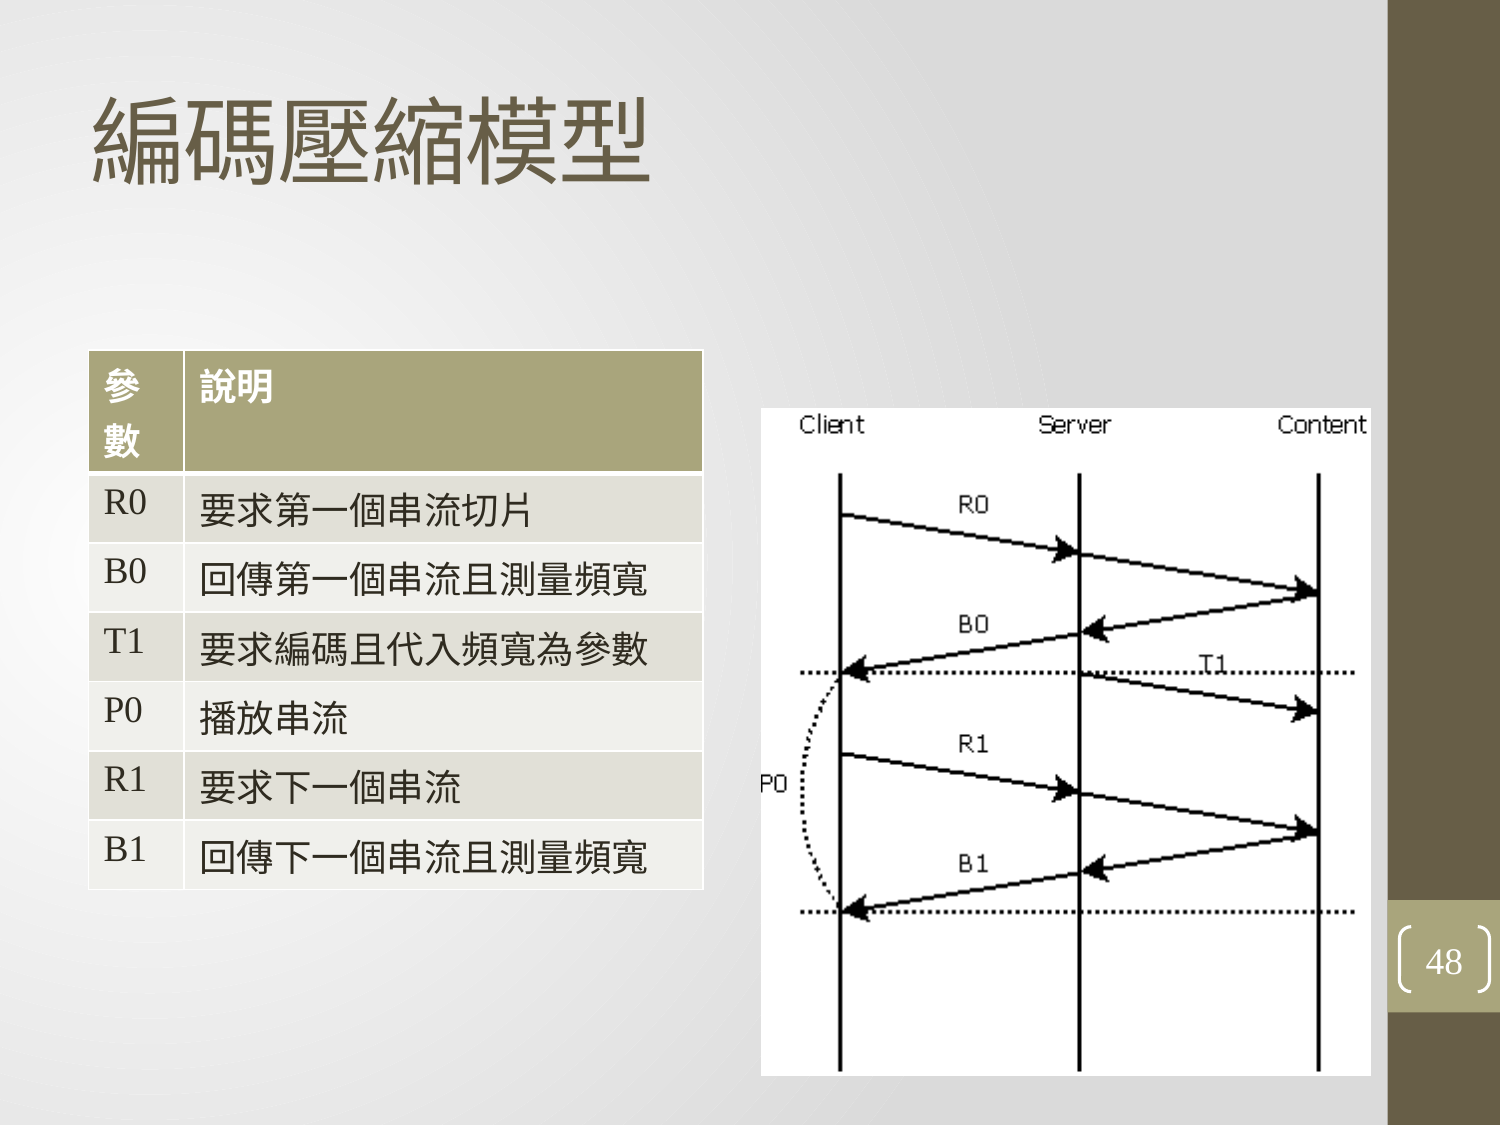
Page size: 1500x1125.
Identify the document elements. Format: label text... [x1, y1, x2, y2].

table_cell T1 [89, 613, 183, 681]
table_cell R1 [89, 752, 183, 819]
table_cell 要求編碼且代入頻寬為參數 [185, 613, 702, 681]
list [761, 408, 1371, 1076]
table_cell 回傳第一個串流且測量頻寬 [185, 544, 702, 611]
table_cell 回傳下一個串流且測量頻寬 [185, 821, 702, 889]
table_header 參數 [89, 351, 183, 471]
title 編碼壓縮模型 [75, 45, 1325, 233]
table_cell 要求第一個串流切片 [185, 476, 702, 542]
table_cell P0 [89, 682, 183, 750]
table_cell R0 [89, 476, 183, 542]
table_cell 要求下一個串流 [185, 752, 702, 819]
table_cell 播放串流 [185, 682, 702, 750]
table_cell B0 [89, 544, 183, 611]
table_header 說明 [185, 351, 702, 471]
slide_number 48 [1397, 925, 1492, 994]
table_cell B1 [89, 821, 183, 889]
